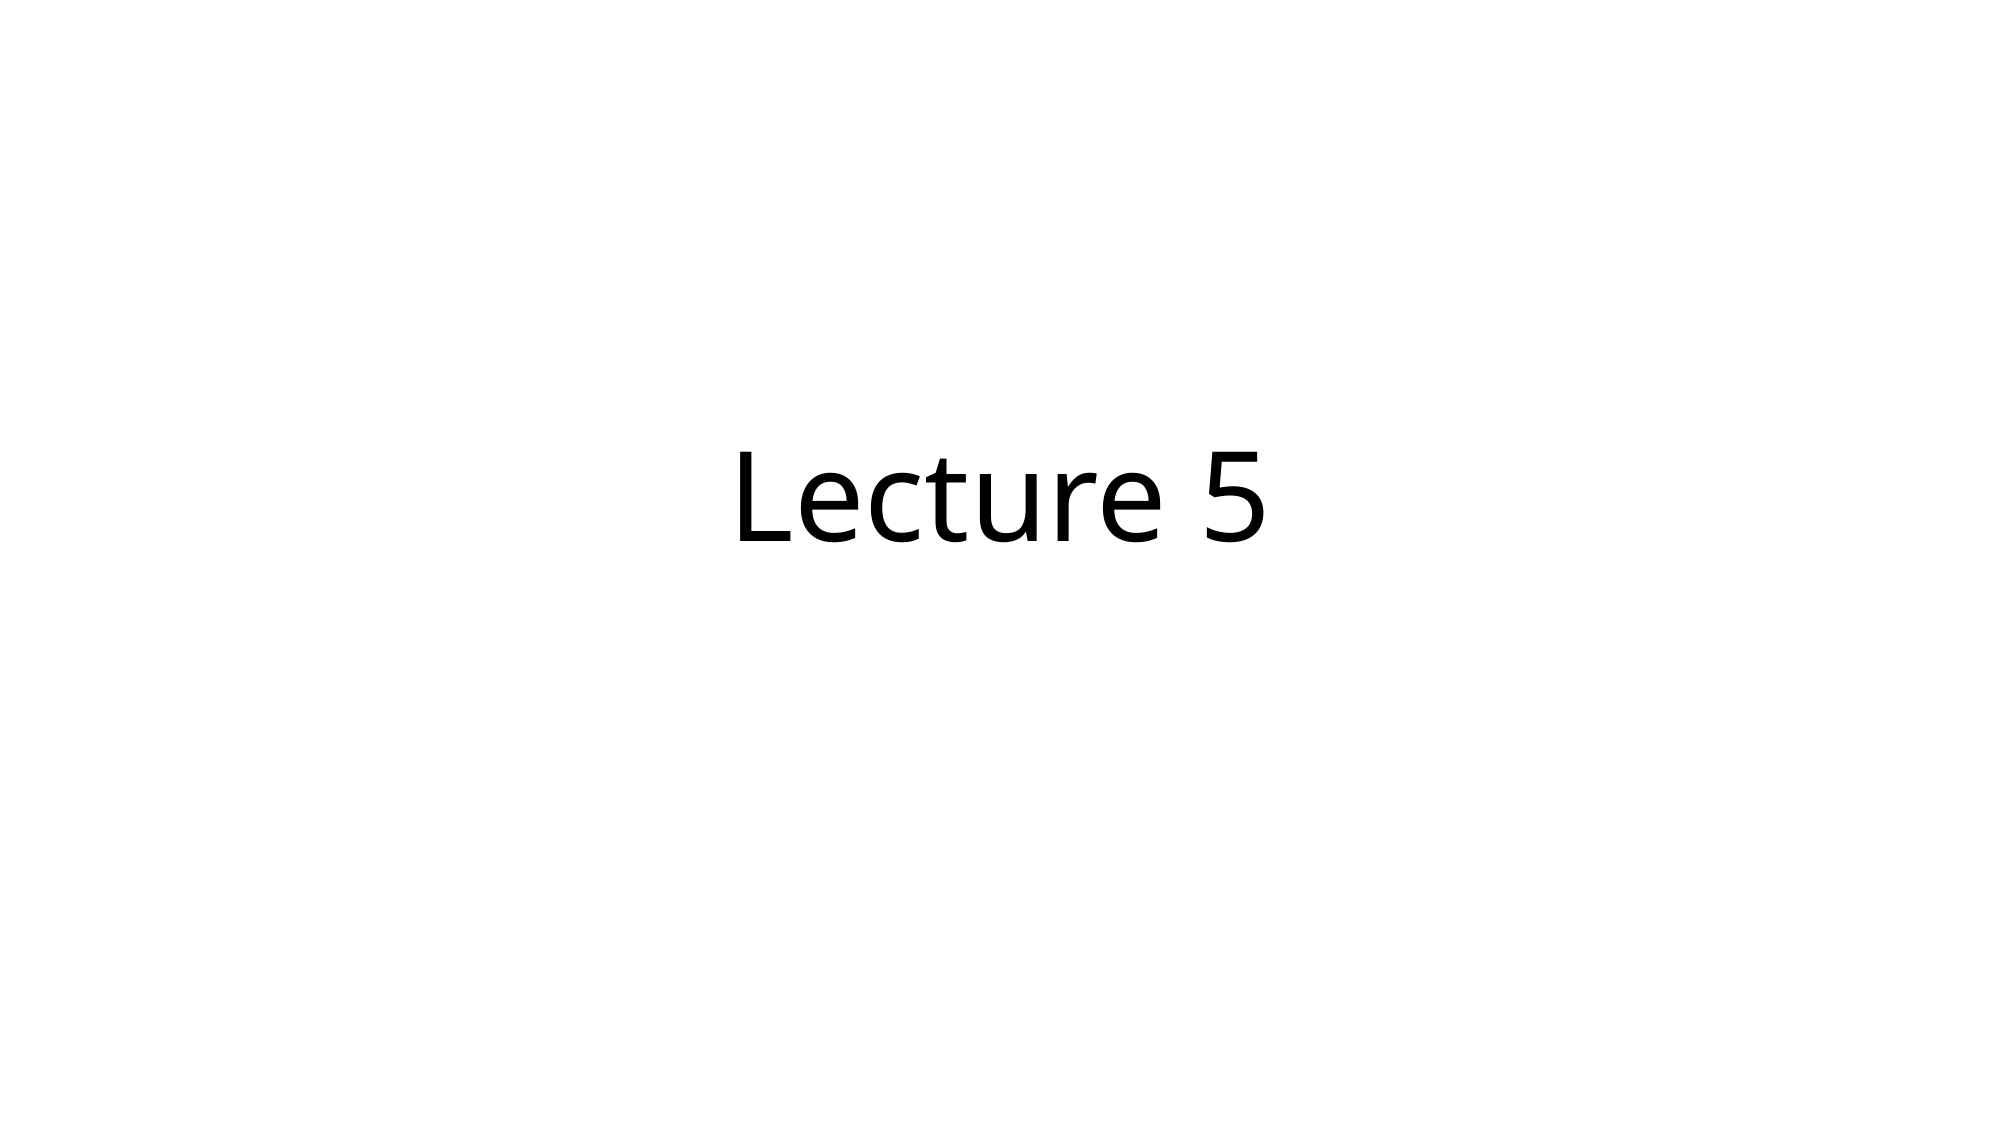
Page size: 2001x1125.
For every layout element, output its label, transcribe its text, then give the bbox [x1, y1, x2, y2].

title Lecture 5 [249, 184, 1750, 576]
